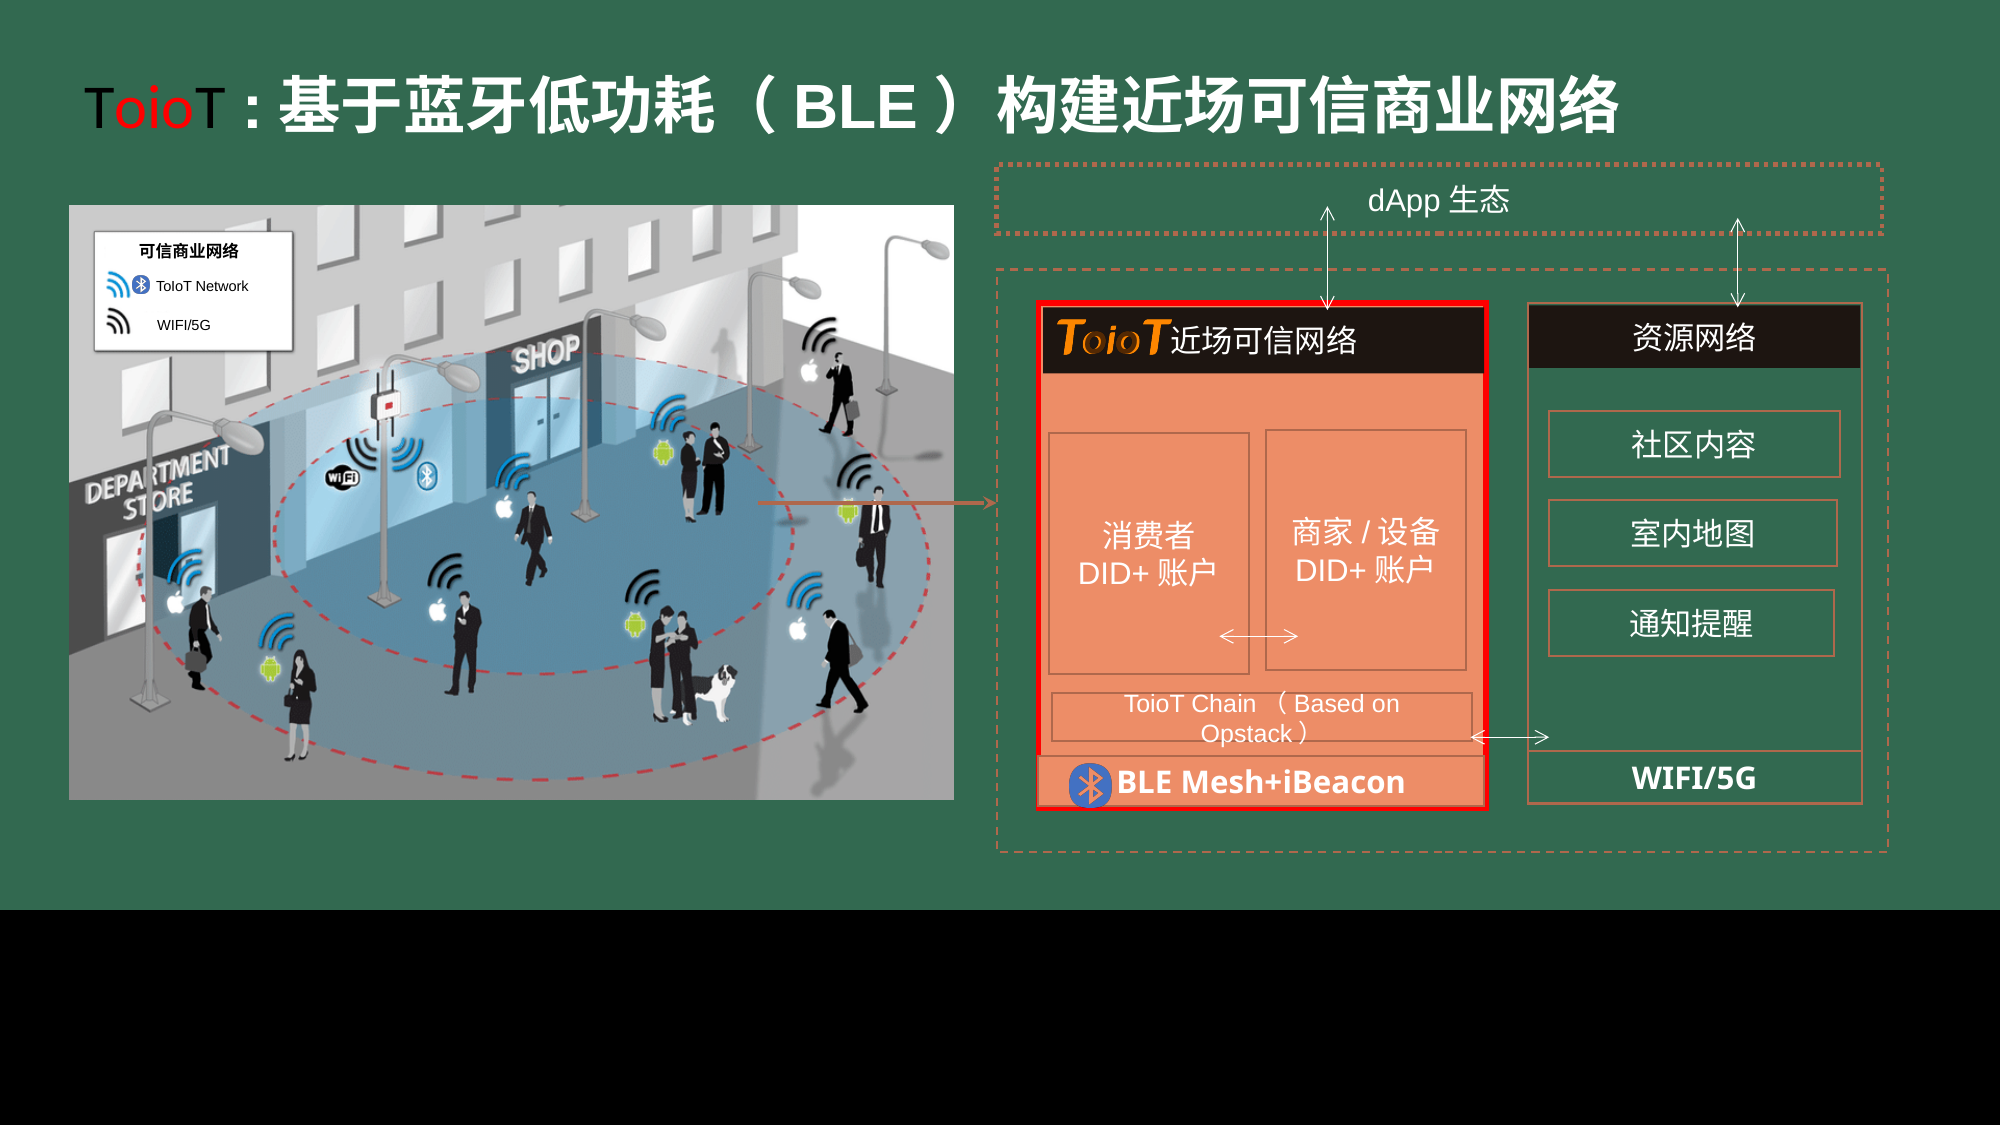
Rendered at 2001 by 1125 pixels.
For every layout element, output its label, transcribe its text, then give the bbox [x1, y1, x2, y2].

text_box 通知提醒 [1548, 589, 1835, 657]
text_box 商家/设备 DID+账户 [1265, 429, 1467, 671]
text_box dApp生态 [996, 164, 1883, 234]
text_box [1037, 302, 1487, 809]
picture [1057, 319, 1172, 356]
picture [1069, 763, 1112, 809]
text_box WIFI/5G [1527, 750, 1863, 804]
text_box BLE Mesh+iBeacon [1037, 755, 1485, 807]
text_box 室内地图 [1548, 499, 1838, 567]
text_box 社区内容 [1548, 410, 1841, 478]
text_box 资源网络 [1528, 304, 1861, 369]
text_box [69, 205, 954, 800]
text_box [1527, 302, 1863, 750]
text_box 近场可信网络 [1042, 306, 1485, 374]
text_box ToioT :基于蓝牙低功耗（BLE）构建近场可信商业网络 [69, 0, 969, 111]
text_box [0, 909, 2000, 1125]
text_box 消费者 DID+账户 [1048, 432, 1250, 675]
text_box ToioT Chain（Based on Opstack） [1051, 692, 1473, 742]
text_box dA [996, 268, 1889, 853]
